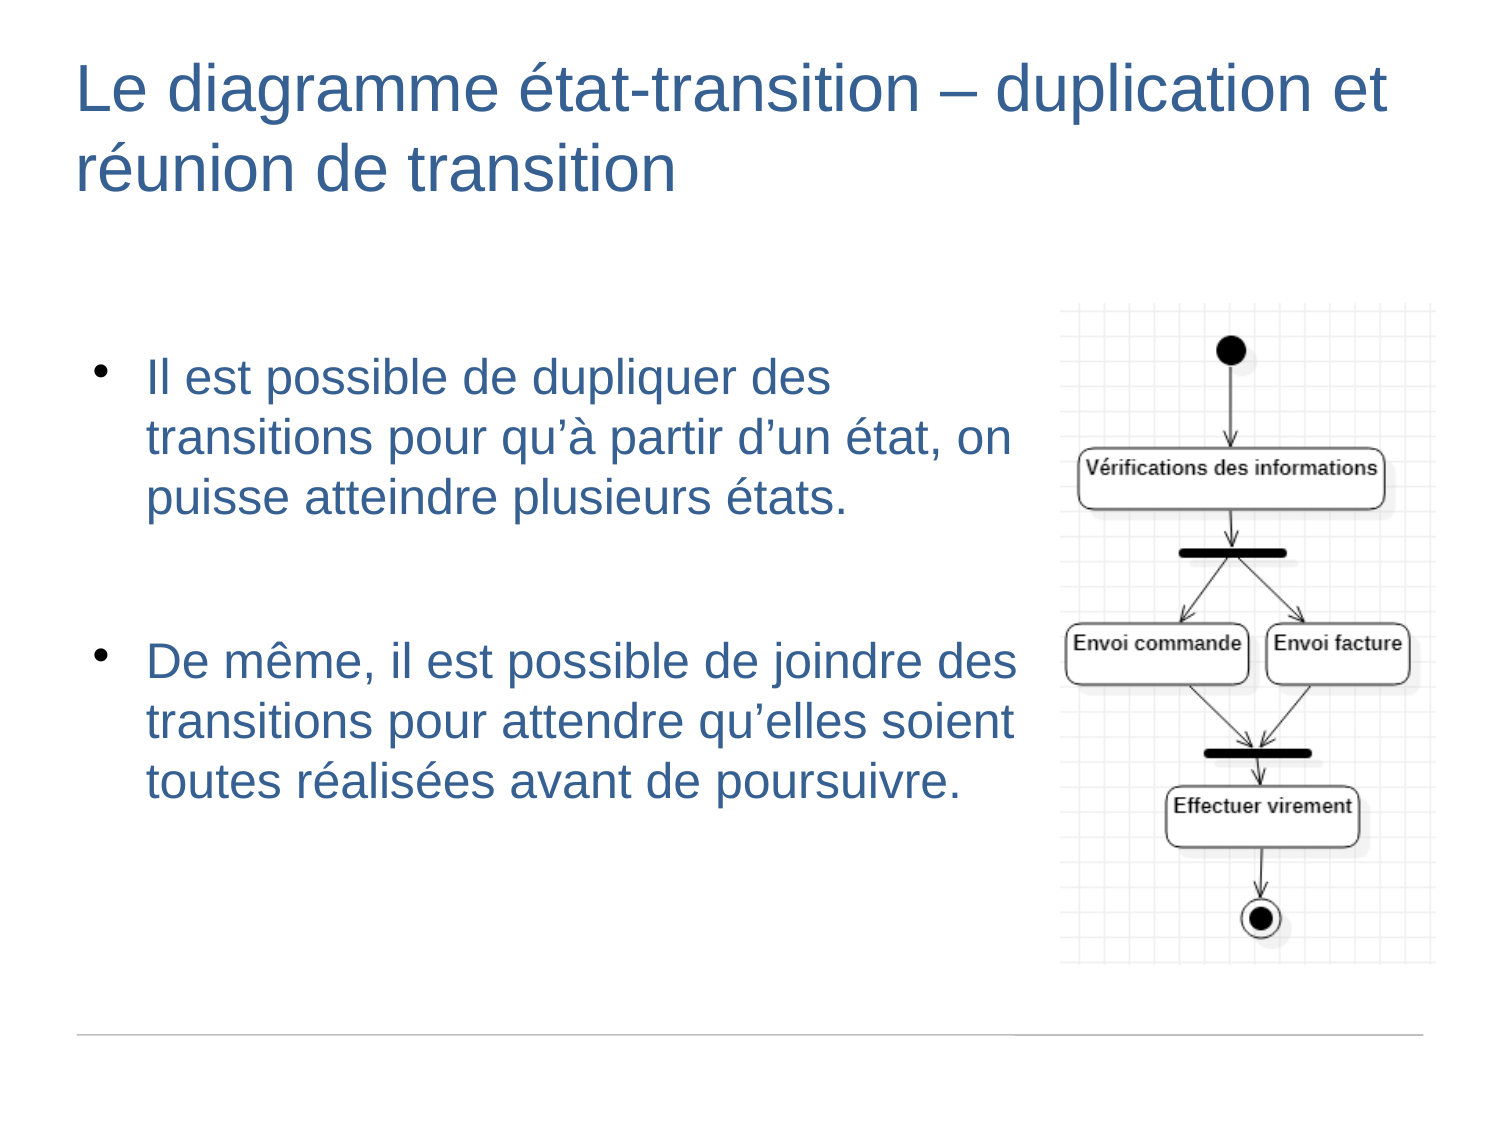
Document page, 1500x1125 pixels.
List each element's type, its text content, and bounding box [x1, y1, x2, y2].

picture [1060, 302, 1436, 965]
text_box Il est possible de dupliquer des transitions pour qu’à partir d’un état, on puisse atteindre plusieurs états. De même, il est possible de joindre des transitions pour attendre qu’elles soient toutes réalisées avant de poursuivre. [75, 262, 1030, 1005]
text_box Le diagramme état-transition – duplication et réunion de transition [75, 45, 1425, 233]
